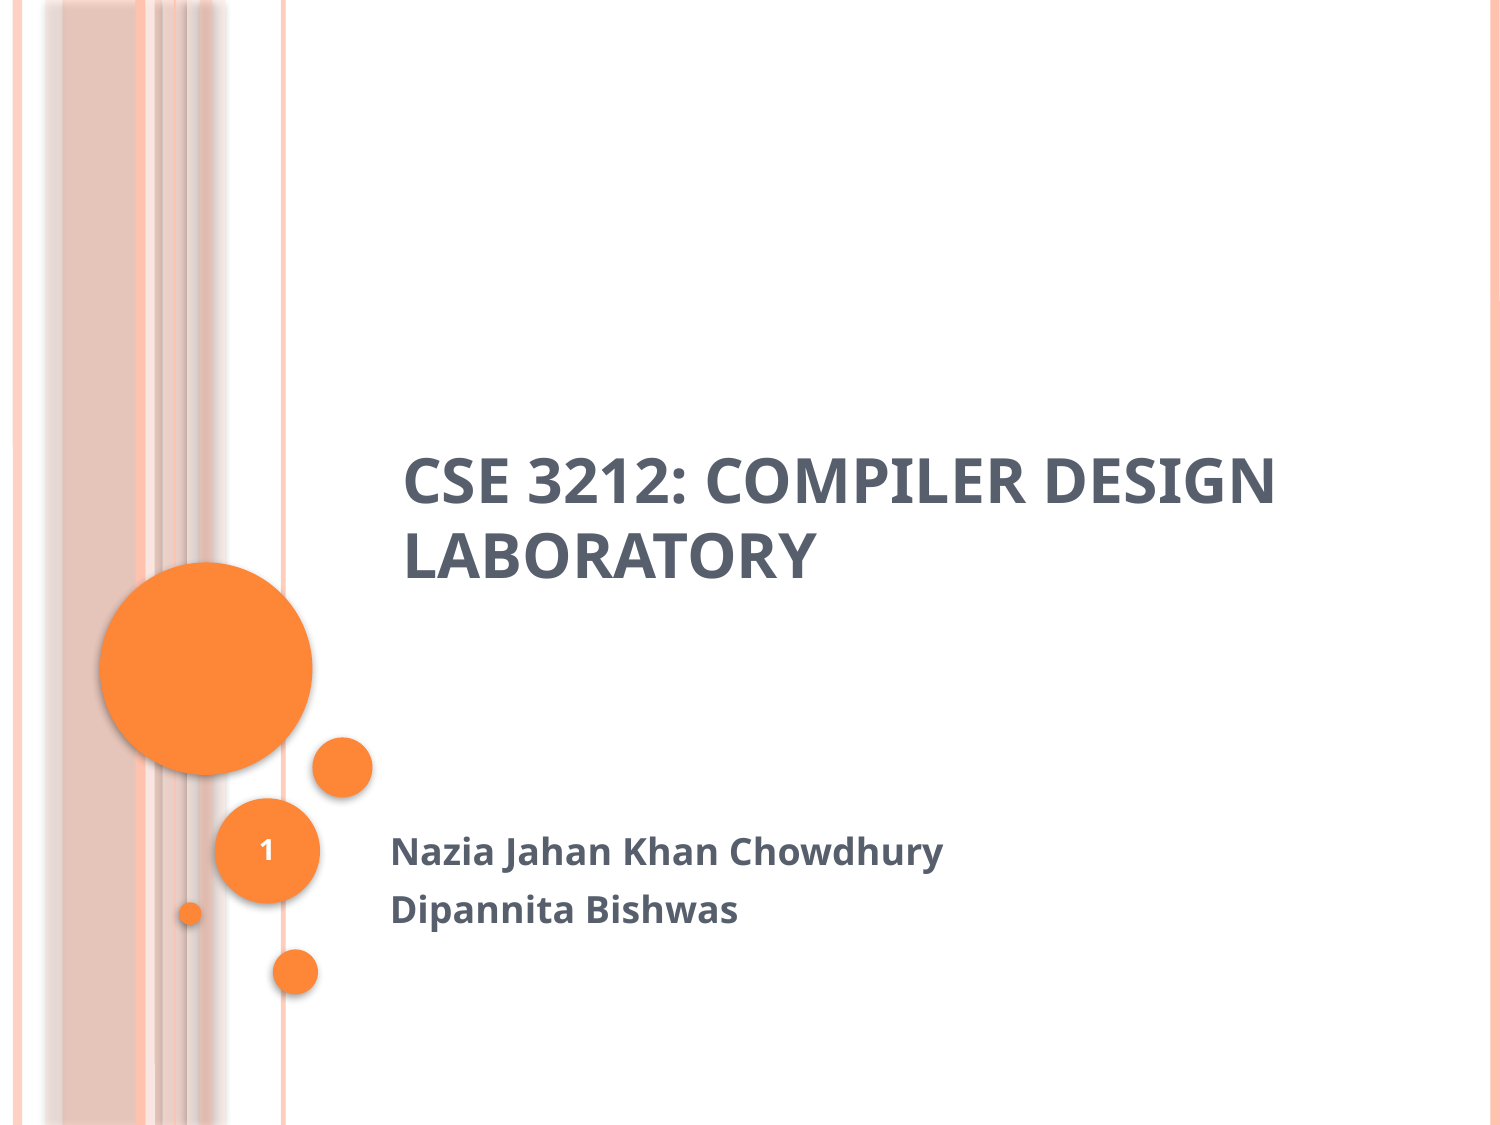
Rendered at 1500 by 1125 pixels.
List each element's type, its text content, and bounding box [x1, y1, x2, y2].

subtitle Nazia Jahan Khan Chowdhury Dipannita Bishwas [375, 820, 1388, 1046]
slide_number 1 [217, 808, 318, 894]
title CSE 3212: Compiler Design Laboratory [387, 287, 1400, 599]
